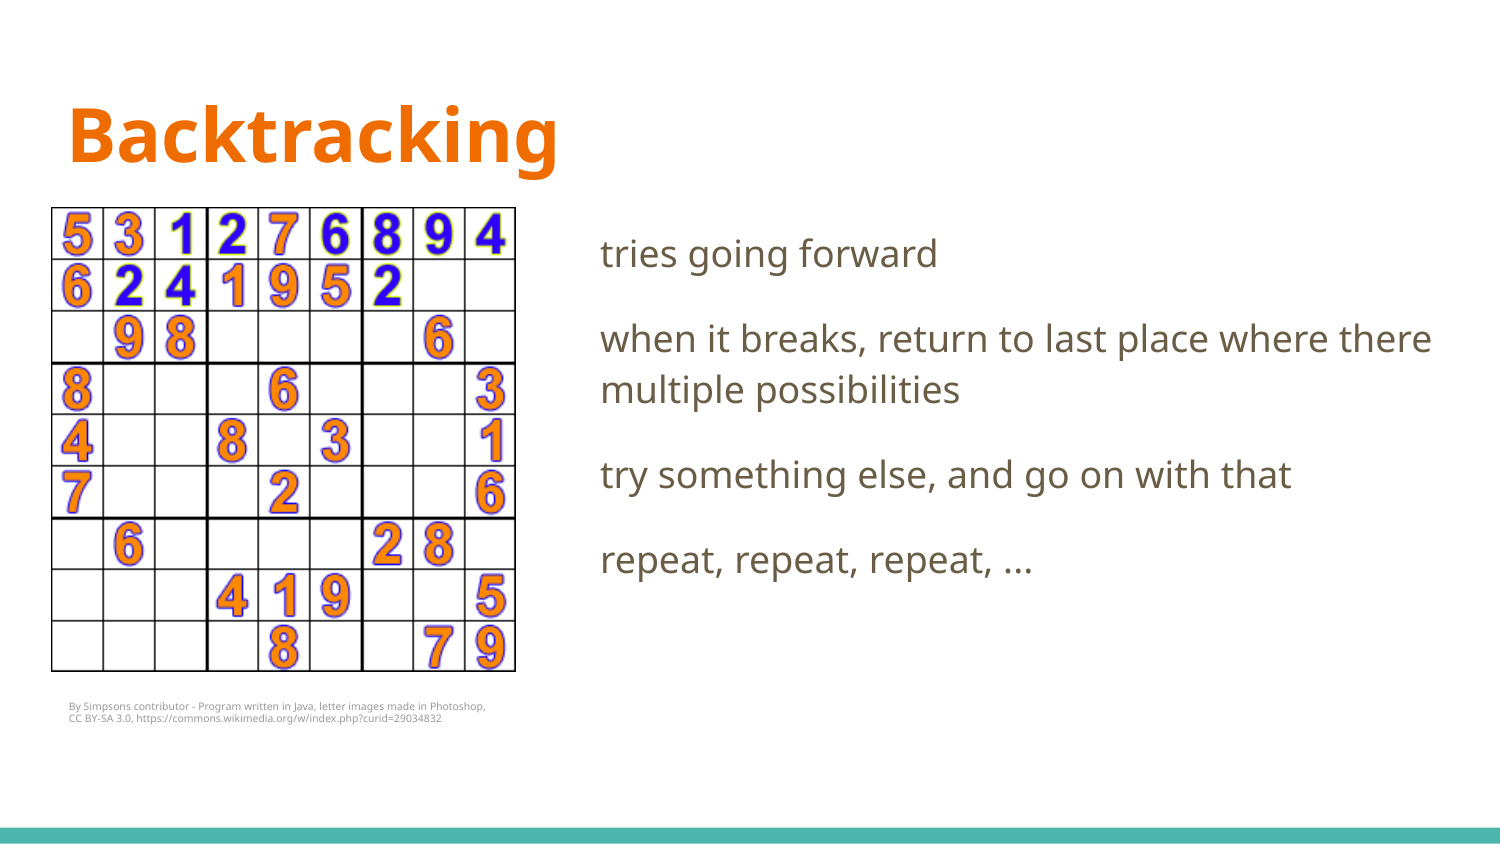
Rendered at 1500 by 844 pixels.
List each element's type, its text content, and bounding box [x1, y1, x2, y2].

list tries going forward when it breaks, return to last place where there multiple possibilities try something else, and go on with that repeat, repeat, repeat, ... [584, 207, 1449, 750]
picture [50, 207, 516, 672]
text_box By Simpsons contributor - Program written in Java, letter images made in Photoshop, CC BY-SA 3.0, https://commons.wikimedia.org/w/index.php?curid=29034832 [53, 684, 518, 739]
title Backtracking [51, 72, 1449, 189]
